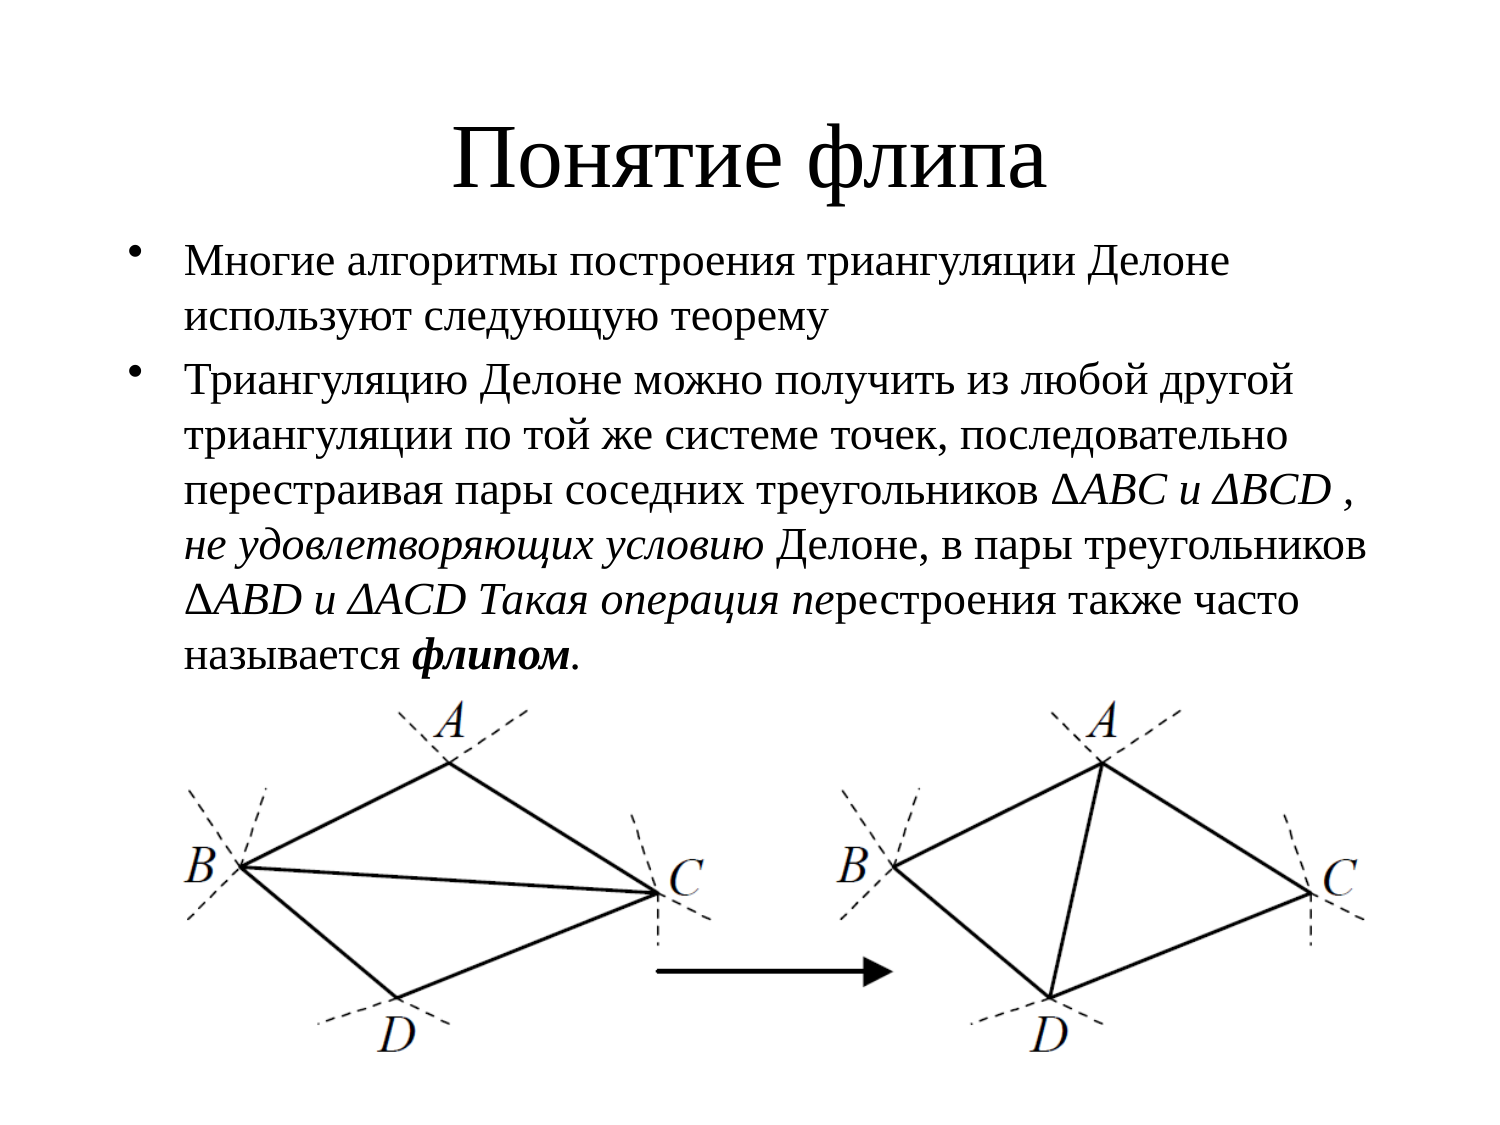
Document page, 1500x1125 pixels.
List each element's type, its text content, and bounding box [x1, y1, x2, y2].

title Понятие флипа [112, 99, 1388, 202]
picture [129, 681, 1396, 1058]
list Многие алгоритмы построения триангуляции Делоне используют следующую теорему Триангуляцию Делоне можно получить из любой другой триангуляции по той же системе точек, последовательно перестраивая пары соседних треугольников ΔABC и ΔBCD , не удовлетворяющих условию Делоне, в пары треугольников ΔABD и ΔACD Такая операция перестроения также часто называется флипом. [112, 221, 1388, 770]
